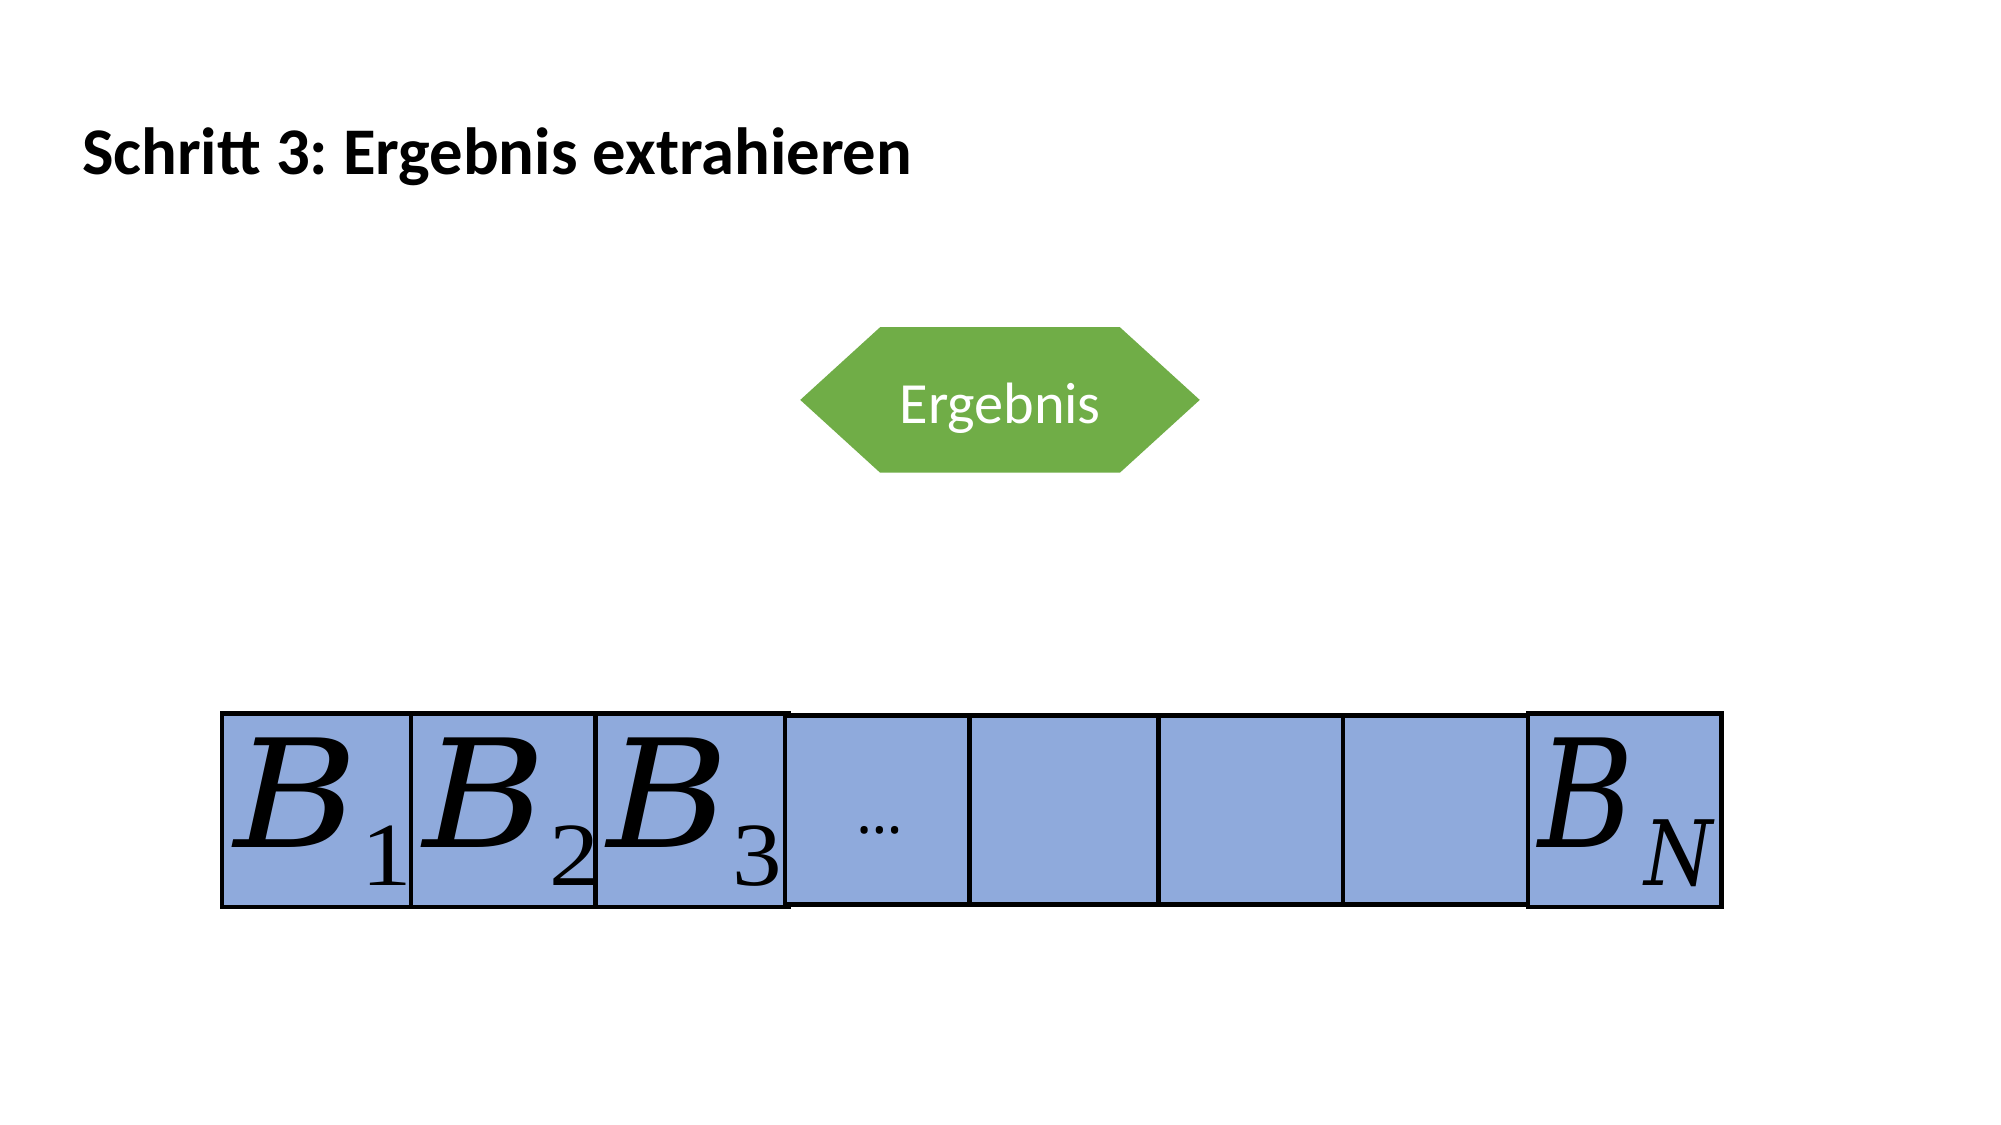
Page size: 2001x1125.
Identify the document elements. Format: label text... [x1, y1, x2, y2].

text_box [1342, 715, 1526, 906]
text_box Ergebnis [798, 326, 1202, 474]
text_box [968, 715, 1157, 906]
text_box Schritt 3: Ergebnis extrahieren [67, 100, 1003, 196]
text_box [1157, 715, 1342, 906]
text_box … [784, 715, 968, 906]
